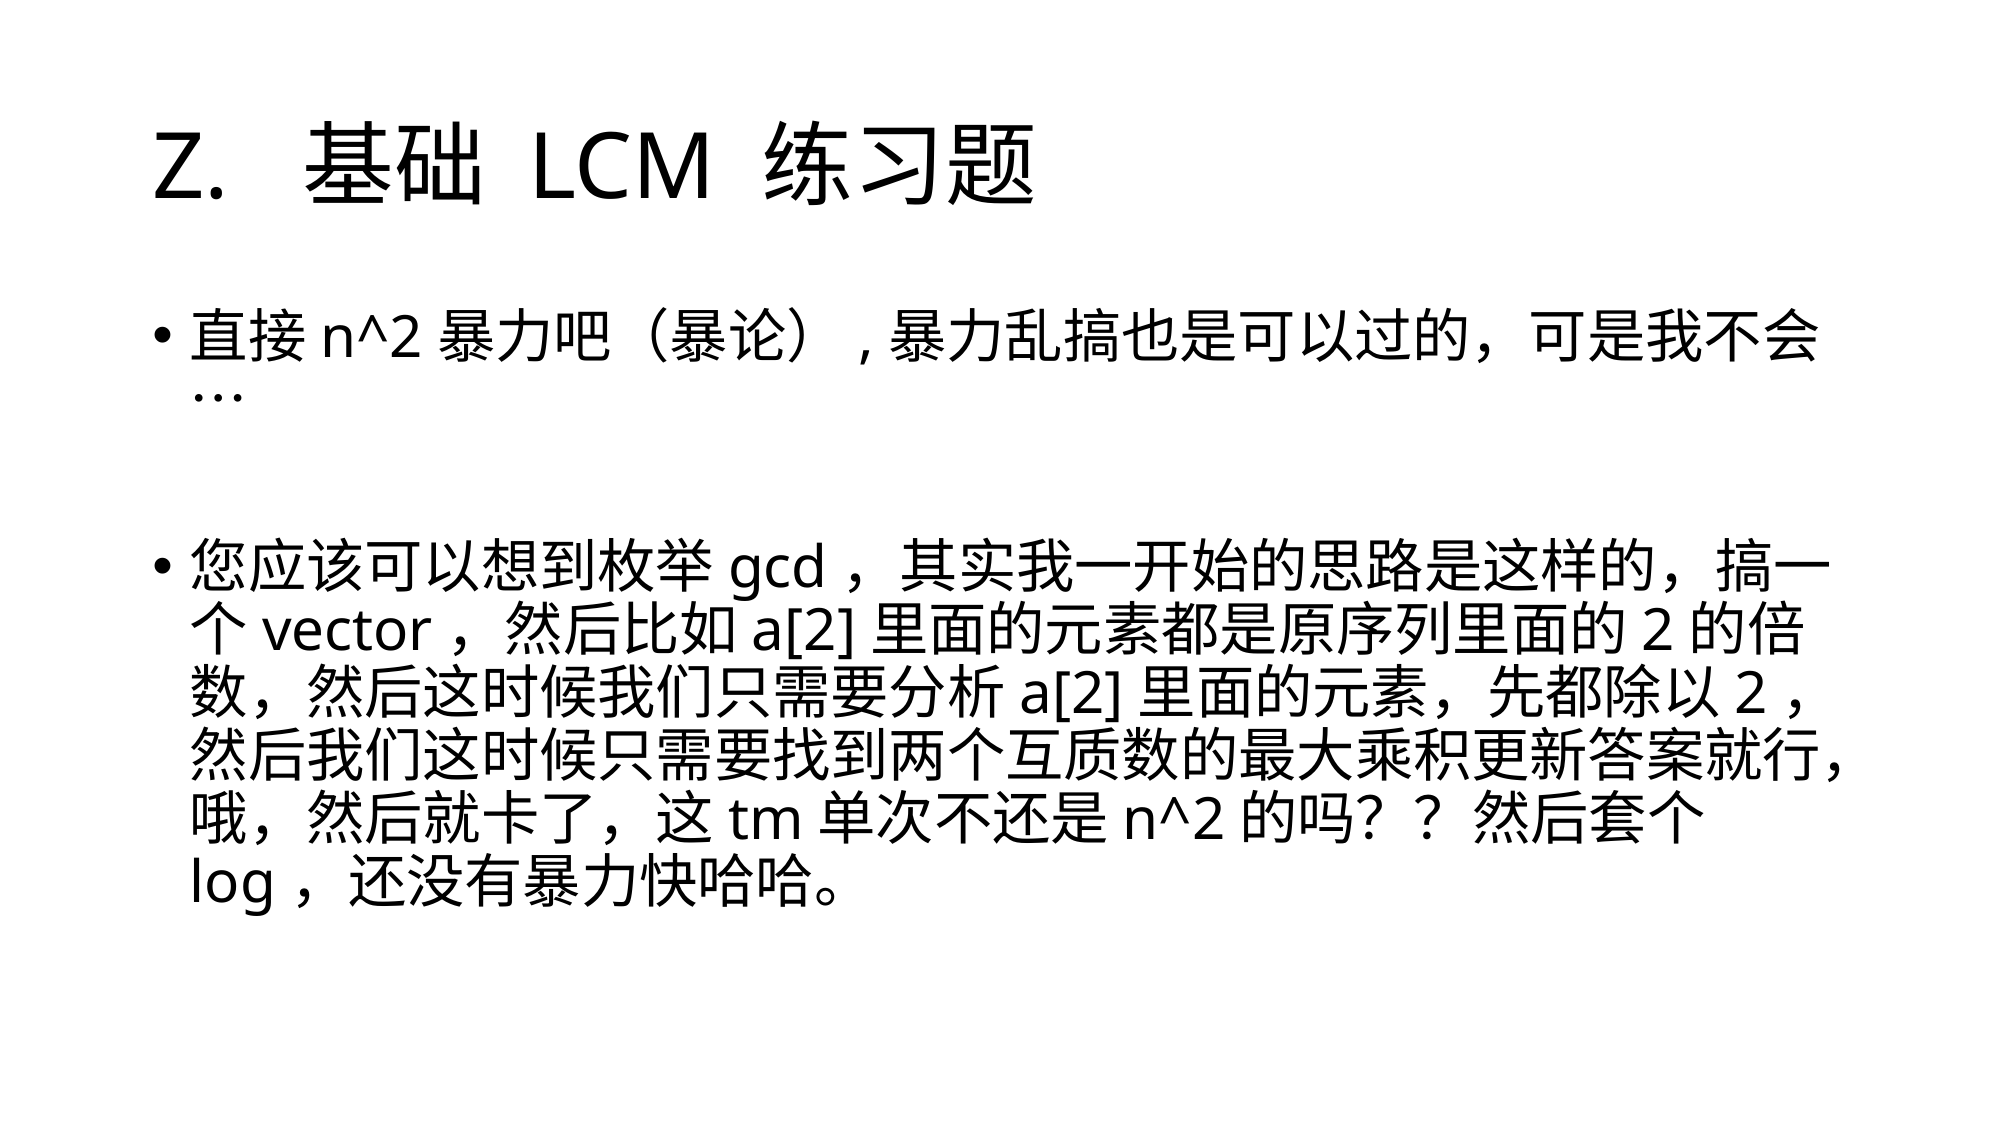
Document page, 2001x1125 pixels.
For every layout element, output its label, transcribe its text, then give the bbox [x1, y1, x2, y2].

title Z. 基础 LCM 练习题 [137, 59, 1863, 278]
list 直接n^2暴力吧（暴论）,暴力乱搞也是可以过的，可是我不会… 您应该可以想到枚举gcd，其实我一开始的思路是这样的，搞一个vector，然后比如a[2]里面的元素都是原序列里面的2的倍数，然后这时候我们只需要分析a[2]里面的元素，先都除以2，然后我们这时候只需要找到两个互质数的最大乘积更新答案就行，哦，然后就卡了，这tm单次不还是n^2的吗？？然后套个log，还没有暴力快哈哈。 [137, 299, 1863, 1014]
